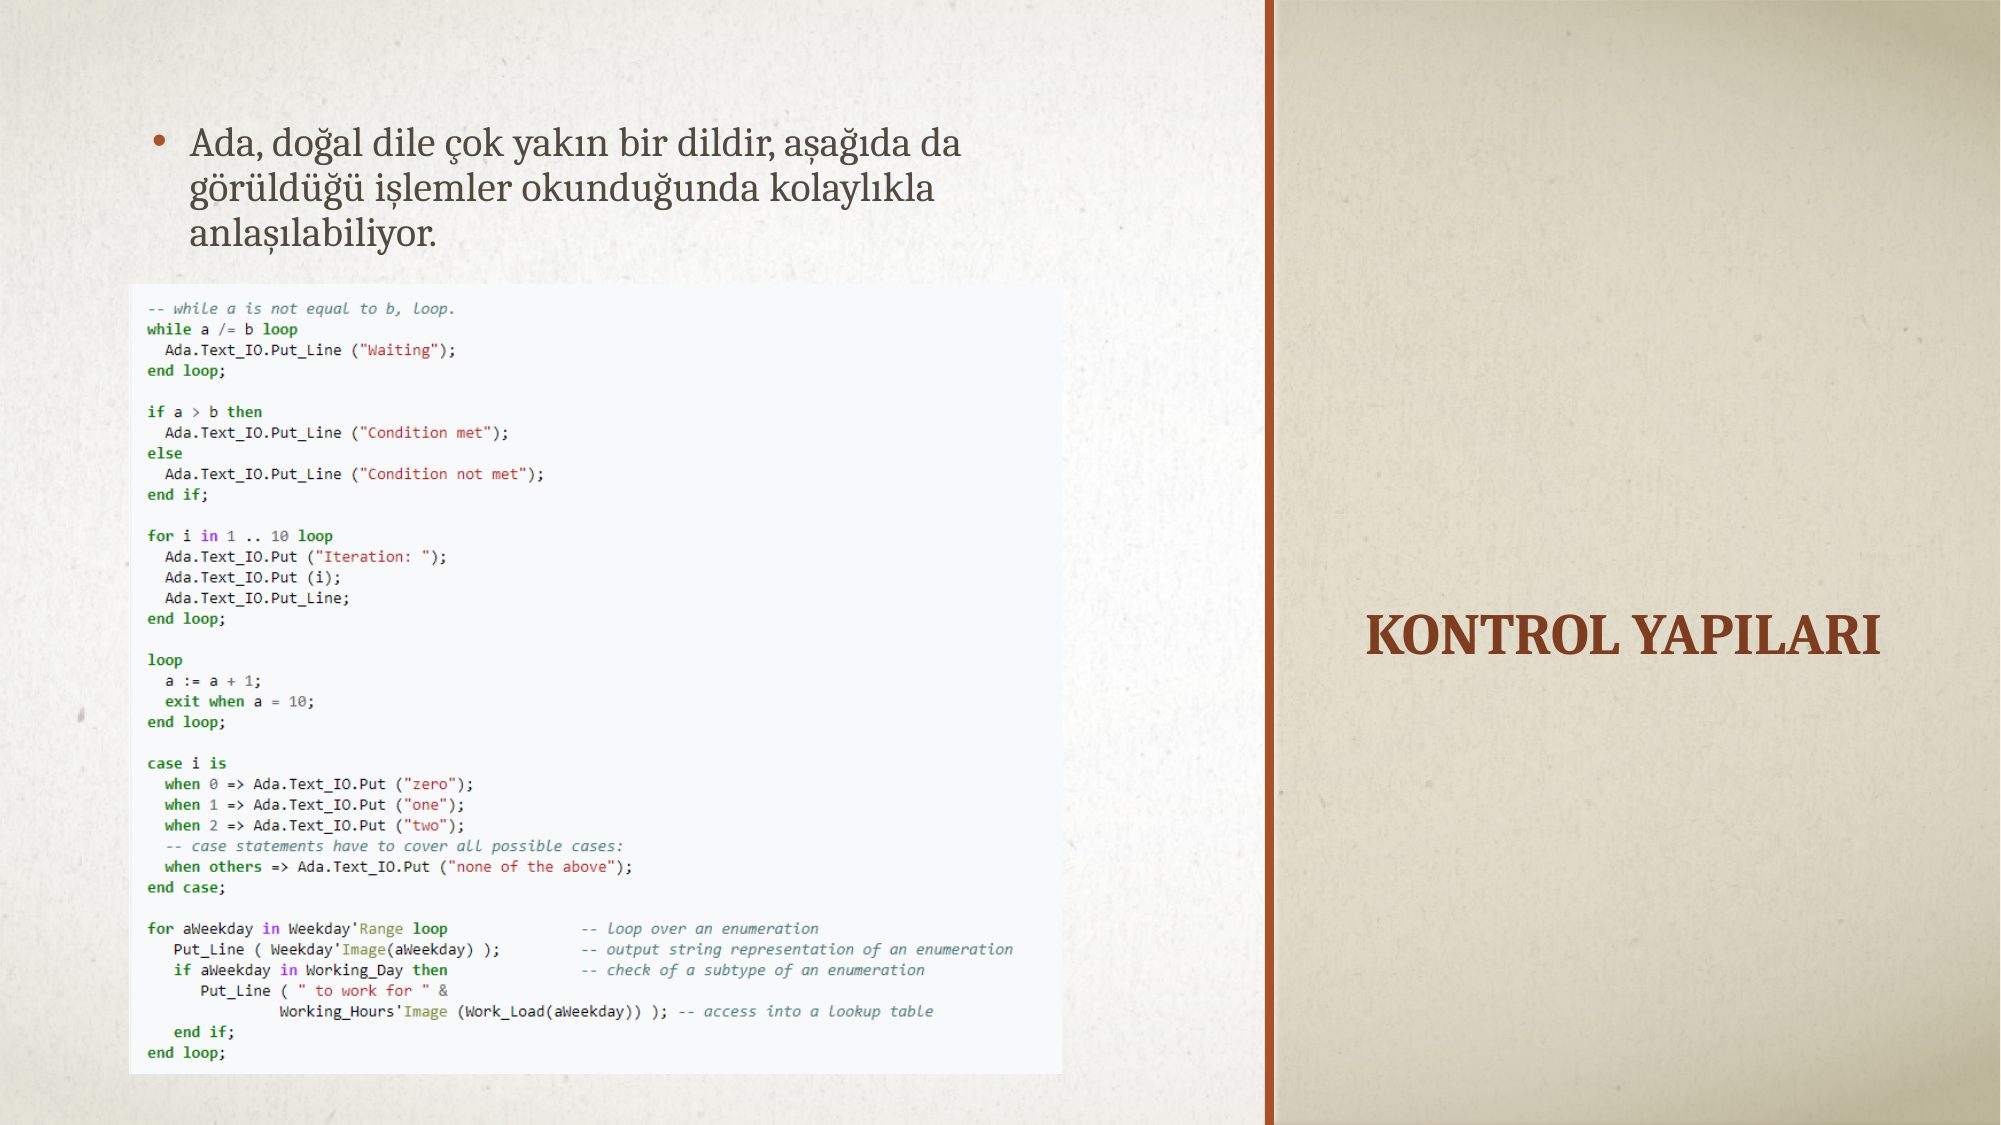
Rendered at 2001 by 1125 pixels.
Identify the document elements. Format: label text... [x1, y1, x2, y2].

title Kontrol yapıları [1350, 412, 1920, 675]
picture [0, 0, 1264, 1125]
picture [1274, 0, 2001, 1125]
list Ada, doğal dile çok yakın bir dildir, aşağıda da görüldüğü işlemler okunduğunda kolaylıkla anlaşılabiliyor. [129, 112, 1135, 1013]
